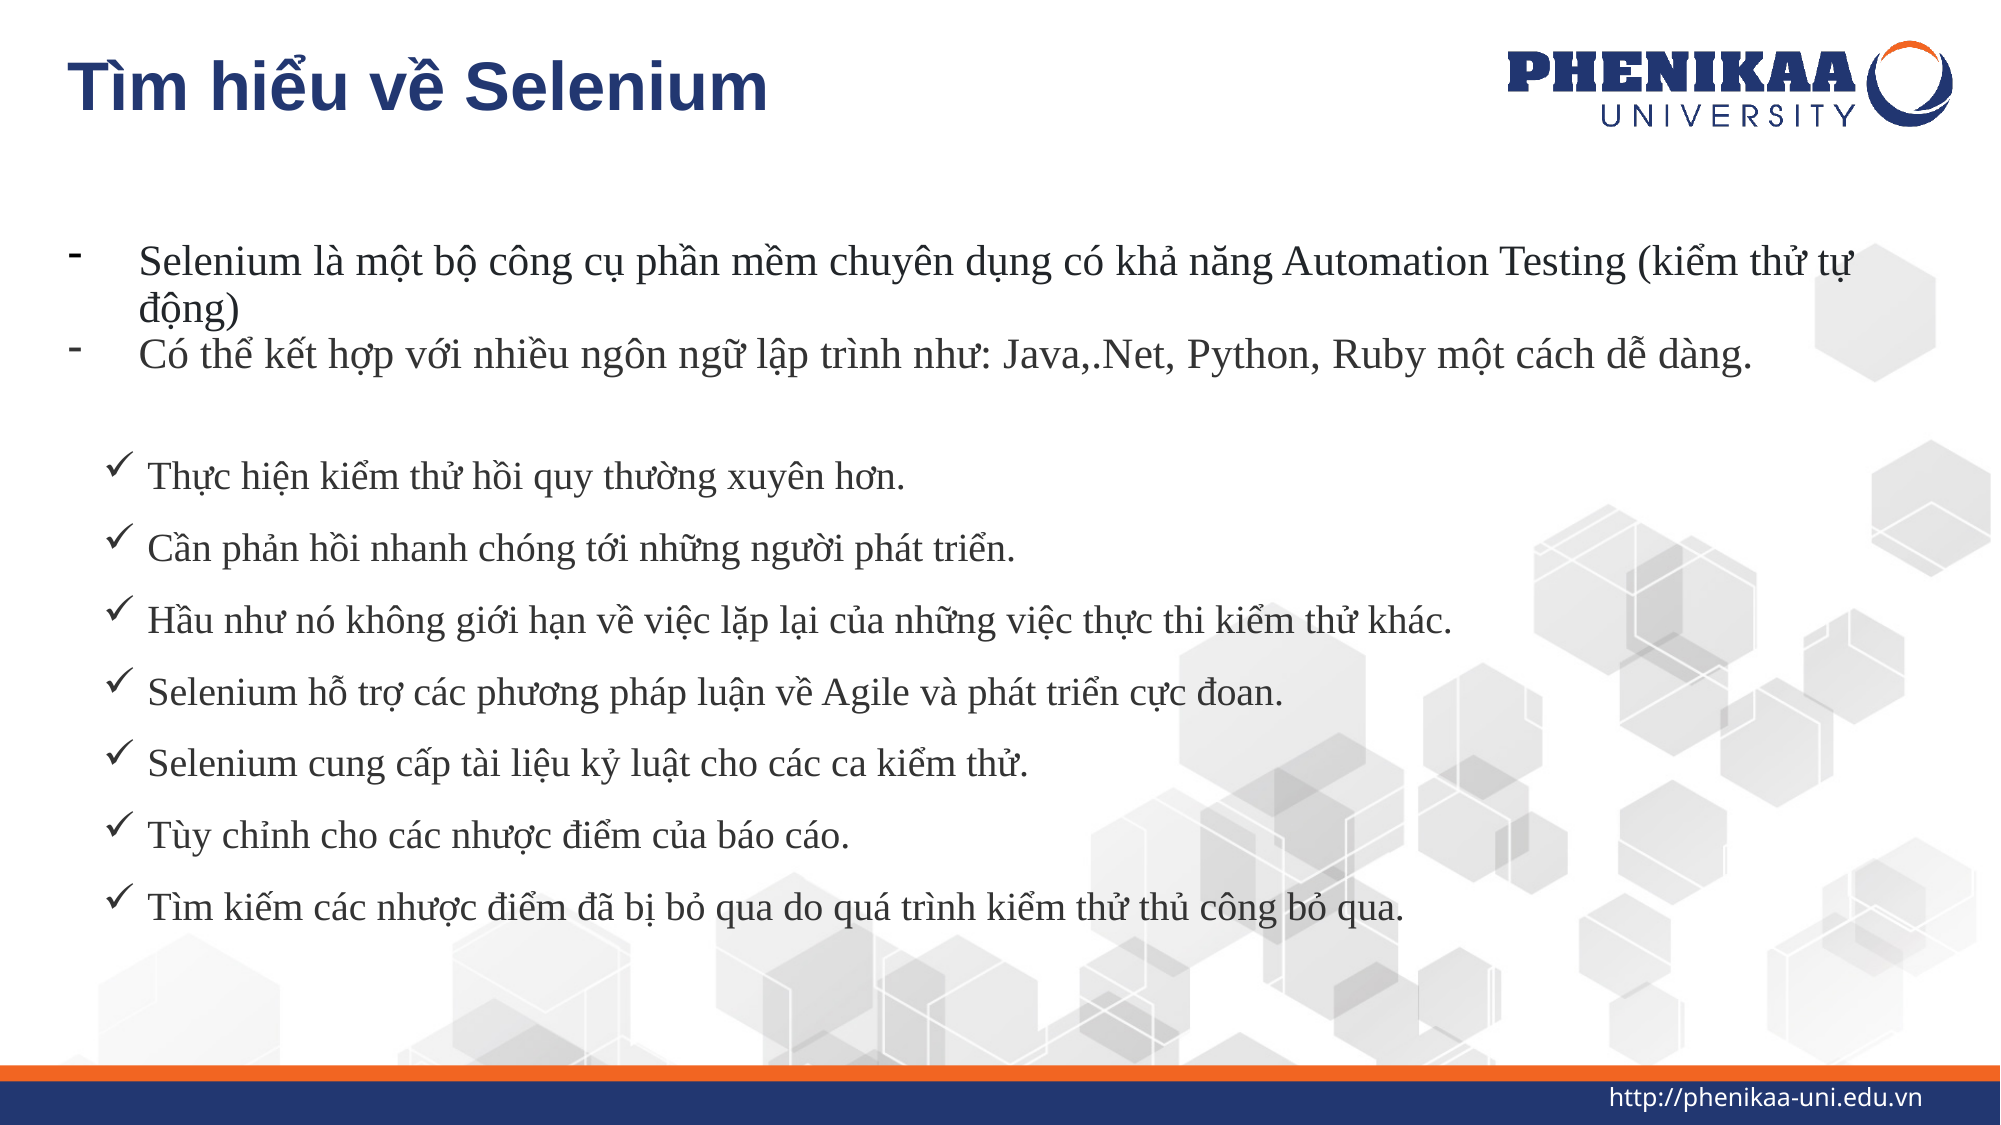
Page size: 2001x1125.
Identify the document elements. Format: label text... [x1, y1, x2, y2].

text_box Selenium là một bộ công cụ phần mềm chuyên dụng có khả năng Automation Testing (kiểm thử tự động) Có thể kết hợp với nhiều ngôn ngữ lập trình như: Java,.Net, Python, Ruby một cách dễ dàng. Thực hiện kiểm thử hồi quy thường xuyên hơn. Cần phản hồi nhanh chóng tới những người phát triển. Hầu như nó không giới hạn về việc lặp lại của những việc thực thi kiểm thử khác. Selenium hỗ trợ các phương pháp luận về Agile và phát triển cực đoan. Selenium cung cấp tài liệu kỷ luật cho các ca kiểm thử. Tùy chỉnh cho các nhược điểm của báo cáo. Tìm kiếm các nhược điểm đã bị bỏ qua do quá trình kiểm thử thủ công bỏ qua. [53, 230, 1885, 939]
title Tìm hiểu về Selenium [53, 43, 1376, 135]
picture [0, 0, 2000, 1065]
